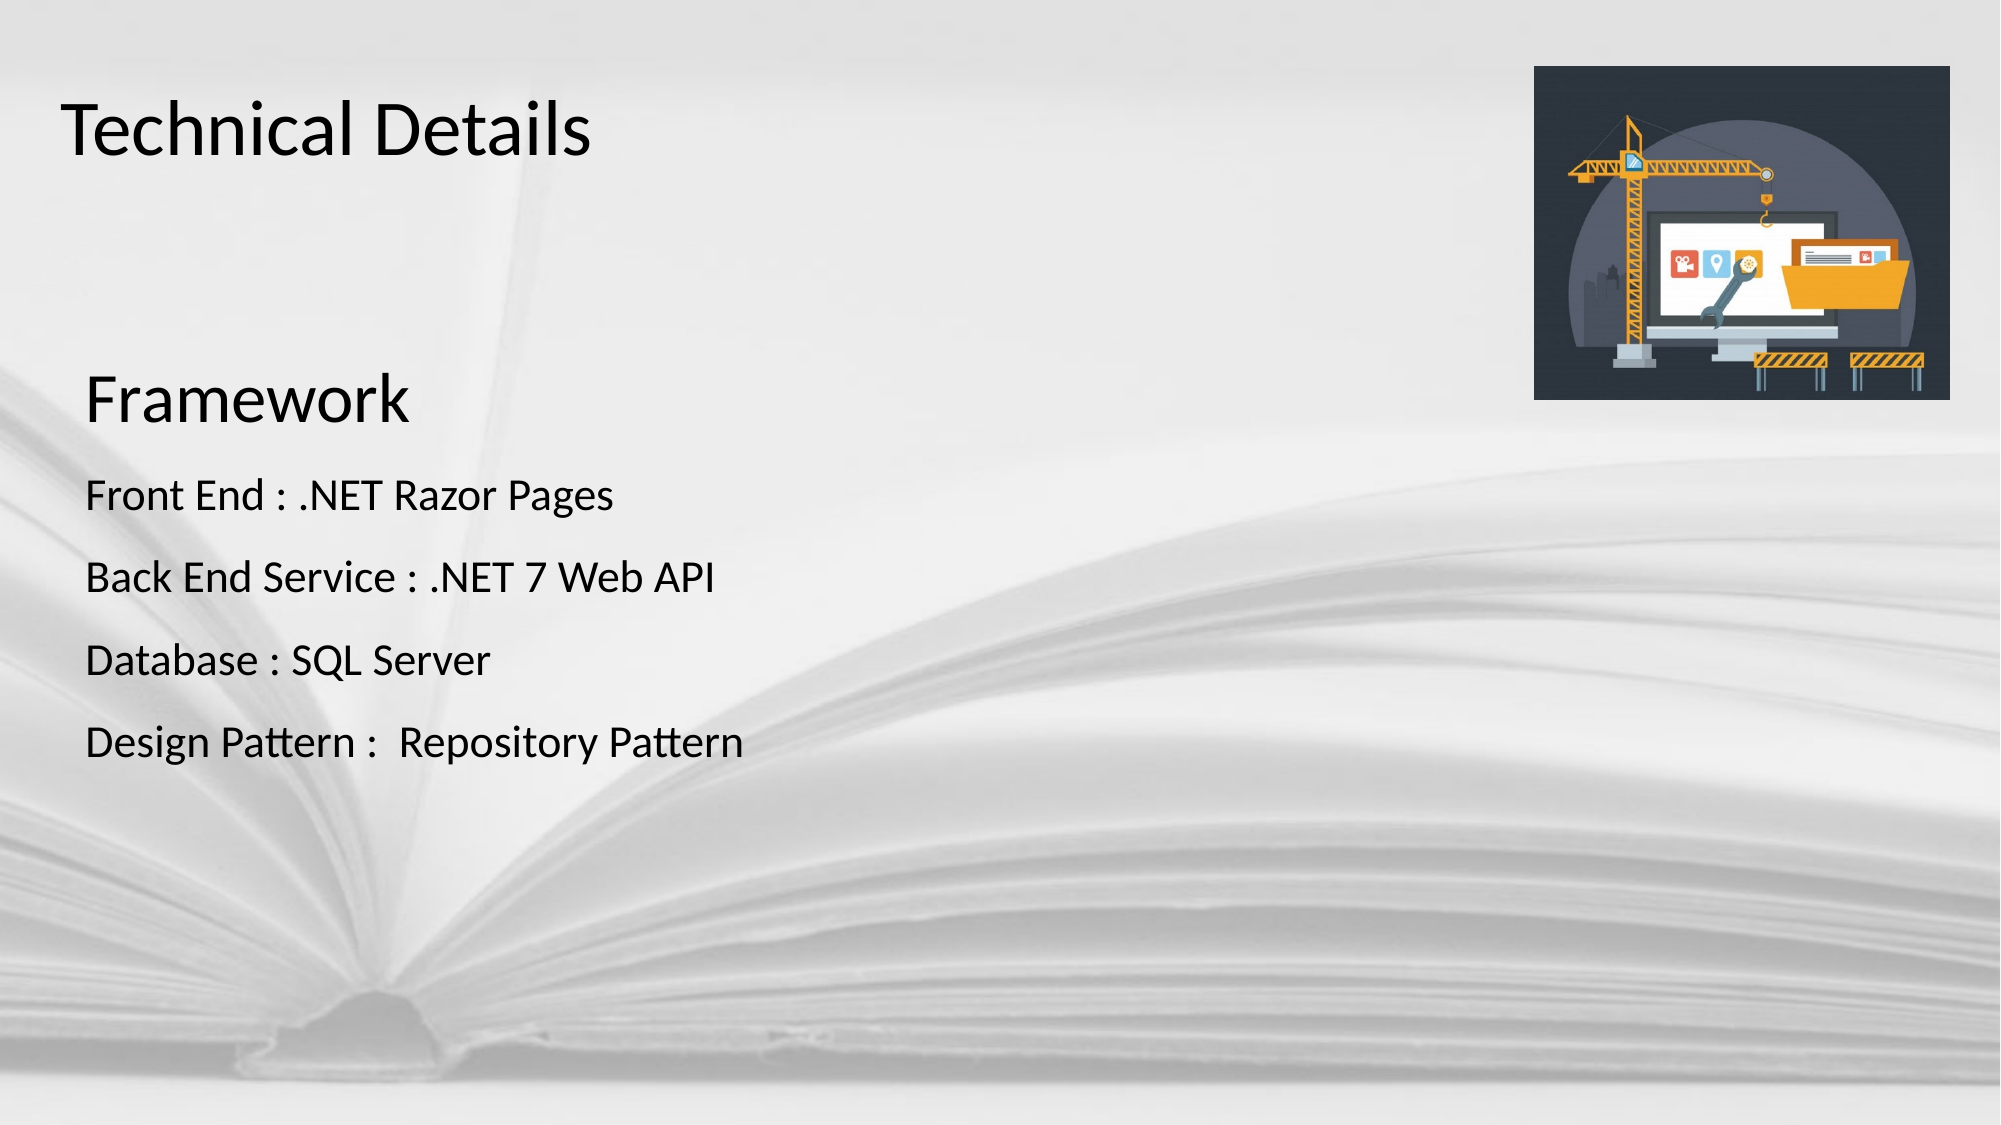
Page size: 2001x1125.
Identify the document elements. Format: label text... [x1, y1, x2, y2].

text_box Framework Front End : .NET Razor Pages Back End Service : .NET 7 Web API Database : SQL Server Design Pattern : Repository Pattern [70, 294, 1114, 865]
text_box Technical Details [45, 21, 1305, 299]
picture [0, 0, 2001, 1125]
